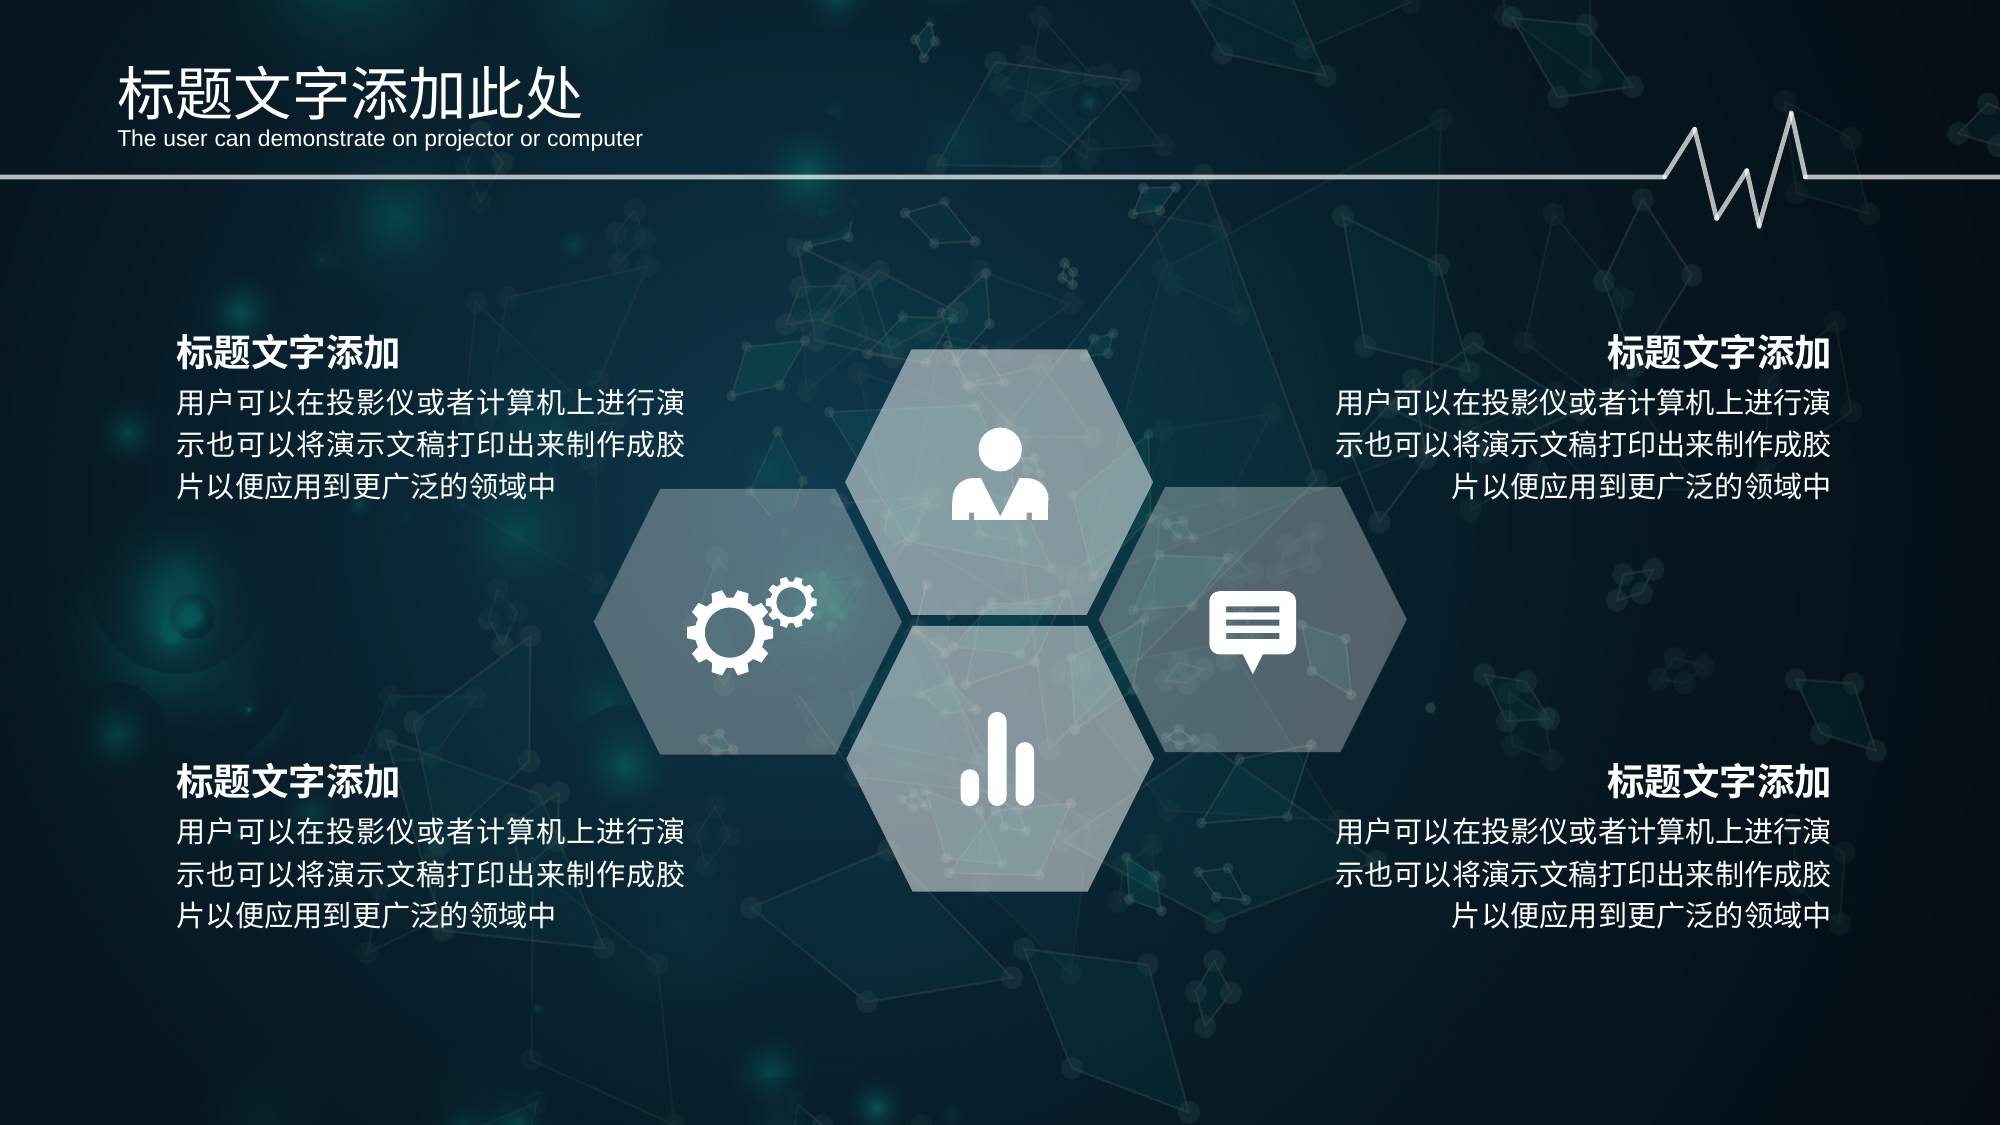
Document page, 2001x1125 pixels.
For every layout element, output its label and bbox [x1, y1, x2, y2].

text_box [593, 349, 1407, 892]
text_box [161, 312, 701, 513]
text_box [1308, 741, 1847, 942]
picture [0, 227, 2000, 1125]
text_box [1308, 312, 1847, 513]
text_box [161, 741, 701, 942]
picture [0, 0, 2000, 112]
text_box [102, 49, 755, 158]
text_box [0, 112, 2000, 227]
